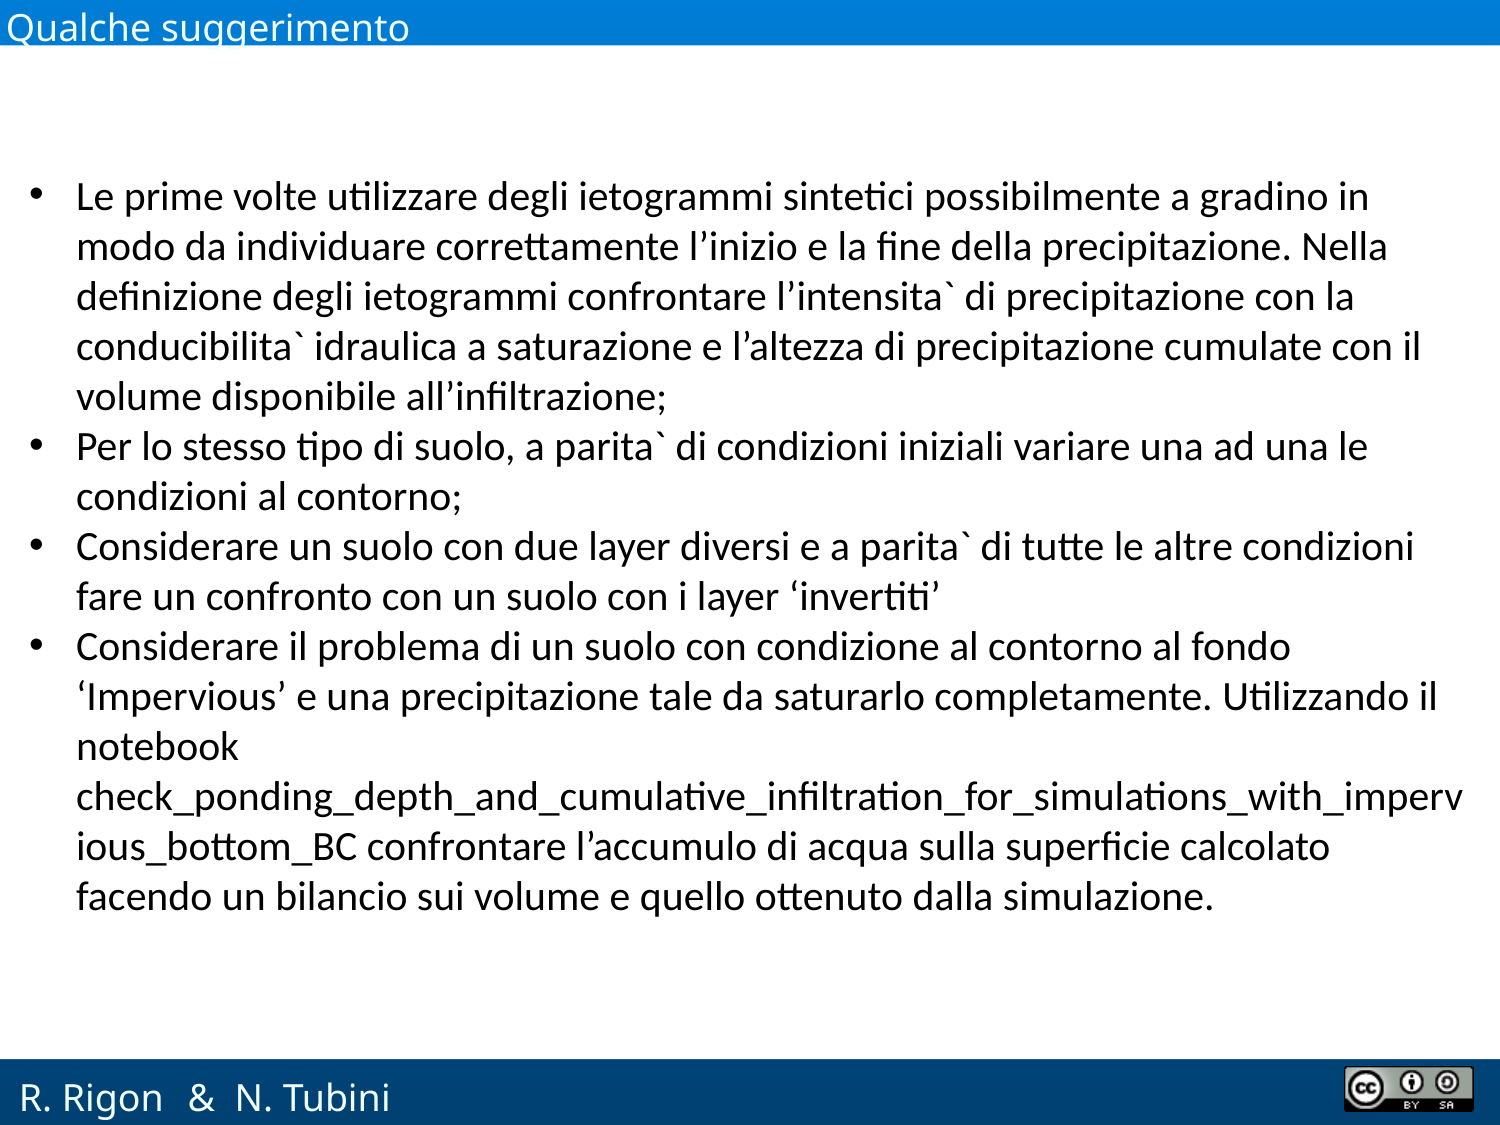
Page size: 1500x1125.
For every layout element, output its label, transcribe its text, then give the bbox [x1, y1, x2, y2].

picture [1344, 1066, 1474, 1112]
text_box Qualche suggerimento [0, 0, 1241, 56]
text_box & N. Tubini [172, 1067, 559, 1125]
text_box Le prime volte utilizzare degli ietogrammi sintetici possibilmente a gradino in modo da individuare correttamente l’inizio e la fine della precipitazione. Nella definizione degli ietogrammi confrontare l’intensita` di precipitazione con la conducibilita` idraulica a saturazione e l’altezza di precipitazione cumulate con il volume disponibile all’infiltrazione; Per lo stesso tipo di suolo, a parita` di condizioni iniziali variare una ad una le condizioni al contorno; Considerare un suolo con due layer diversi e a parita` di tutte le altre condizioni fare un confronto con un suolo con i layer ‘invertiti’ Considerare il problema di un suolo con condizione al contorno al fondo ‘Impervious’ e una precipitazione tale da saturarlo completamente. Utilizzando il notebook check_ponding_depth_and_cumulative_infiltration_for_simulations_with_impervious_bottom_BC confrontare l’accumulo di acqua sulla superficie calcolato facendo un bilancio sui volume e quello ottenuto dalla simulazione. [21, 161, 1479, 927]
